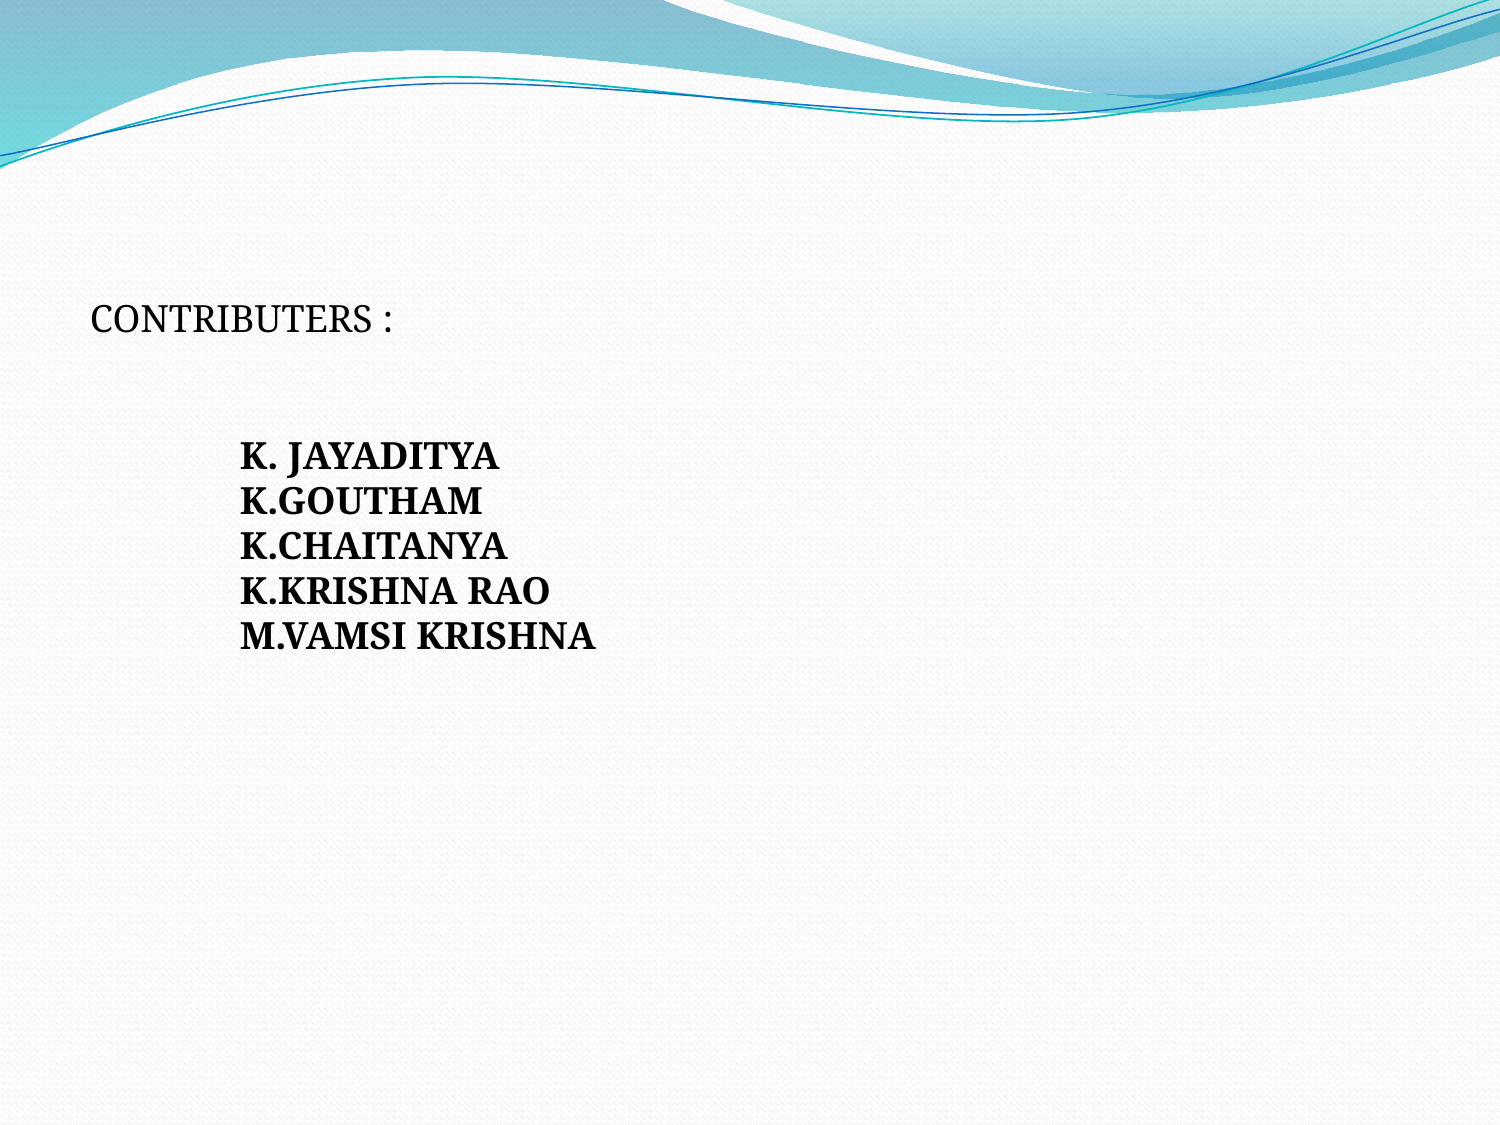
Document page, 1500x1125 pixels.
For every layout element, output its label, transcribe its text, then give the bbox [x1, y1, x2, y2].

text_box CONTRIBUTERS : [74, 287, 1125, 393]
text_box K. JAYADITYA K.GOUTHAM K.CHAITANYA K.KRISHNA RAO M.VAMSI KRISHNA [225, 424, 1375, 665]
